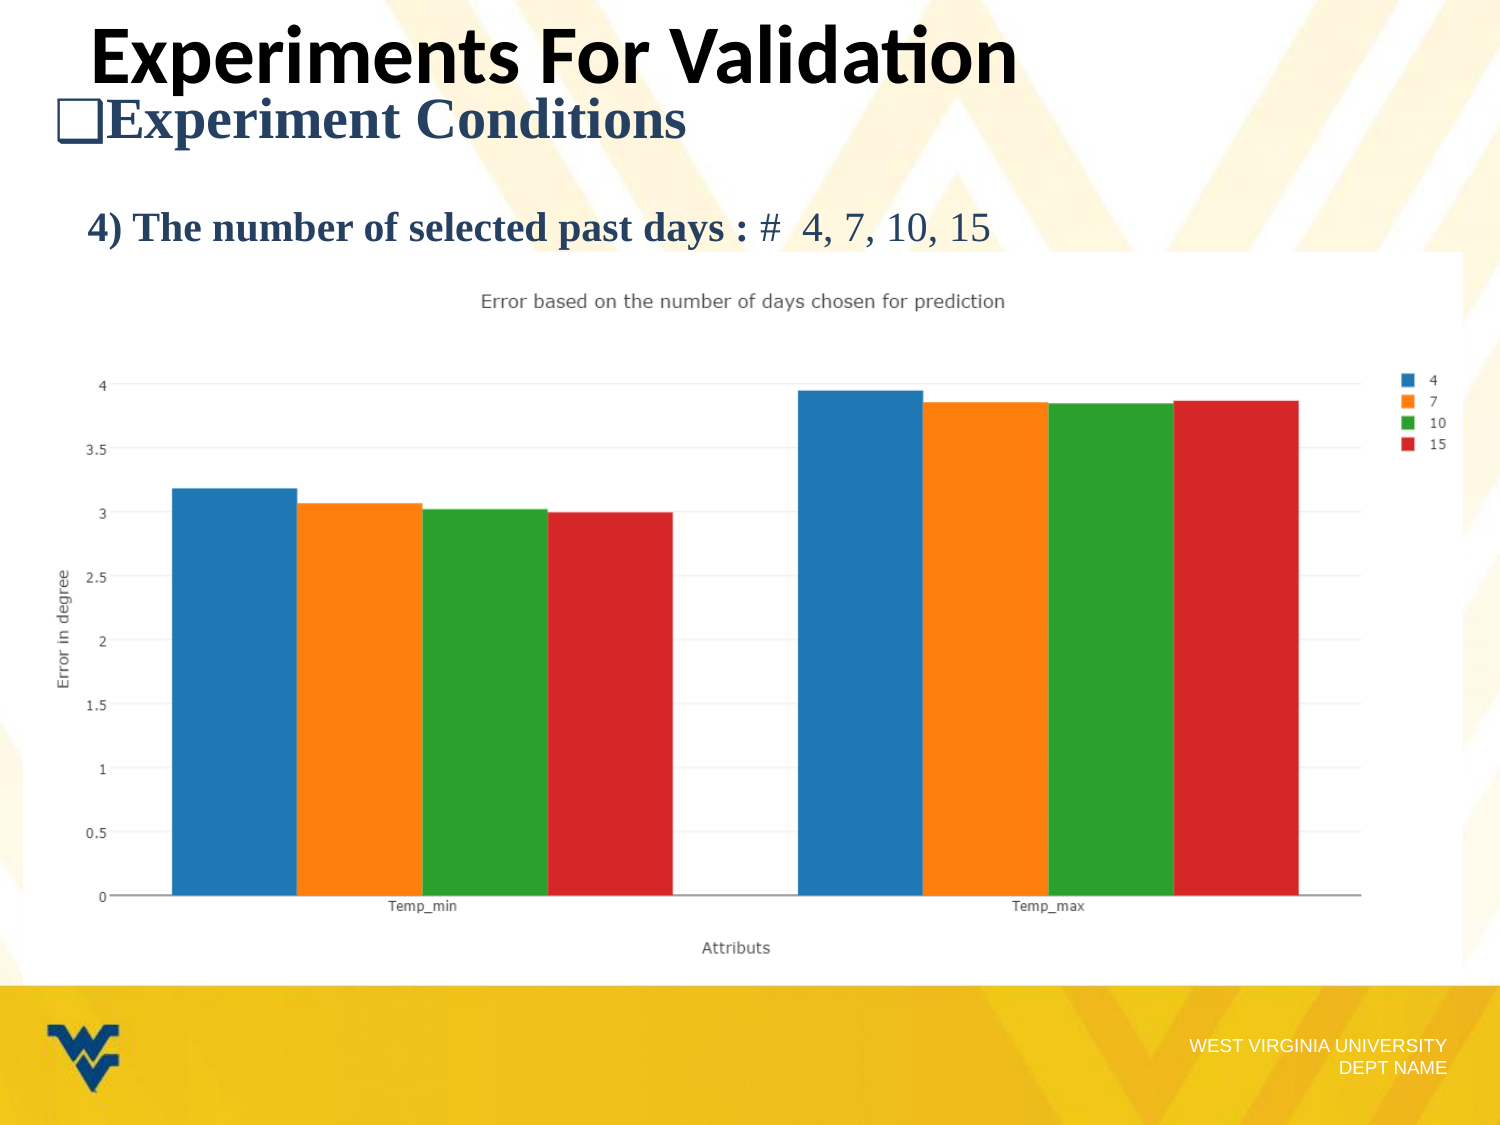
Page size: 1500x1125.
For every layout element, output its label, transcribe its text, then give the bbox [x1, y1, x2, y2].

title Experiments For Validation [75, 0, 1425, 85]
list Experiment Conditions 4) The number of selected past days : # 4, 7, 10, 15 [30, 72, 1470, 996]
picture [0, 0, 1500, 1125]
